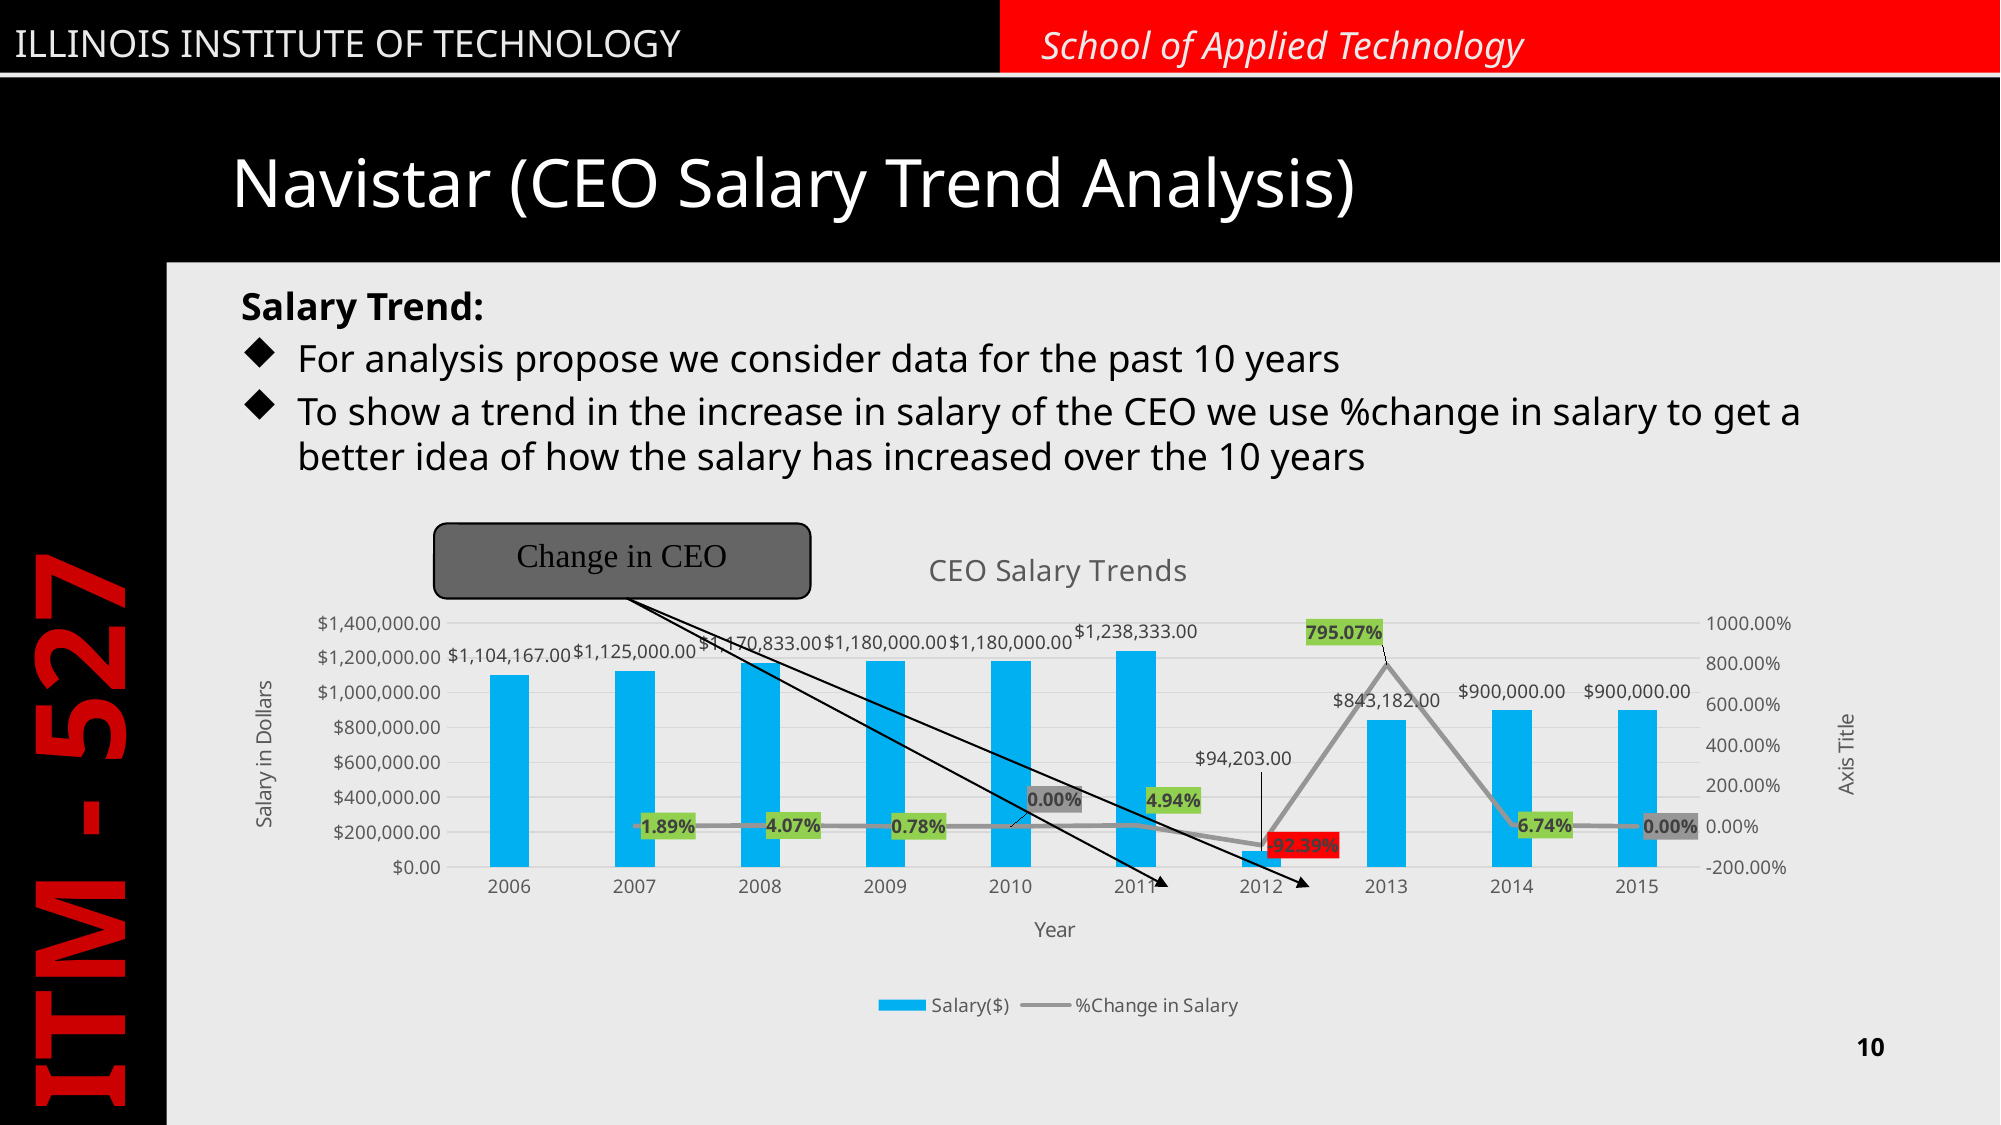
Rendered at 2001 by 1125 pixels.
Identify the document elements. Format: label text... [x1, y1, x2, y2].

title Navistar (CEO Salary Trend Analysis) [216, 87, 1901, 274]
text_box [627, 598, 1310, 888]
chart [216, 523, 1901, 1025]
slide_number 10 [1433, 1035, 1901, 1103]
list Salary Trend: For analysis propose we consider data for the past 10 years To show a trend in the increase in salary of the CEO we use %change in salary to get a better idea of how the salary has increased over the 10 years [216, 274, 1901, 523]
